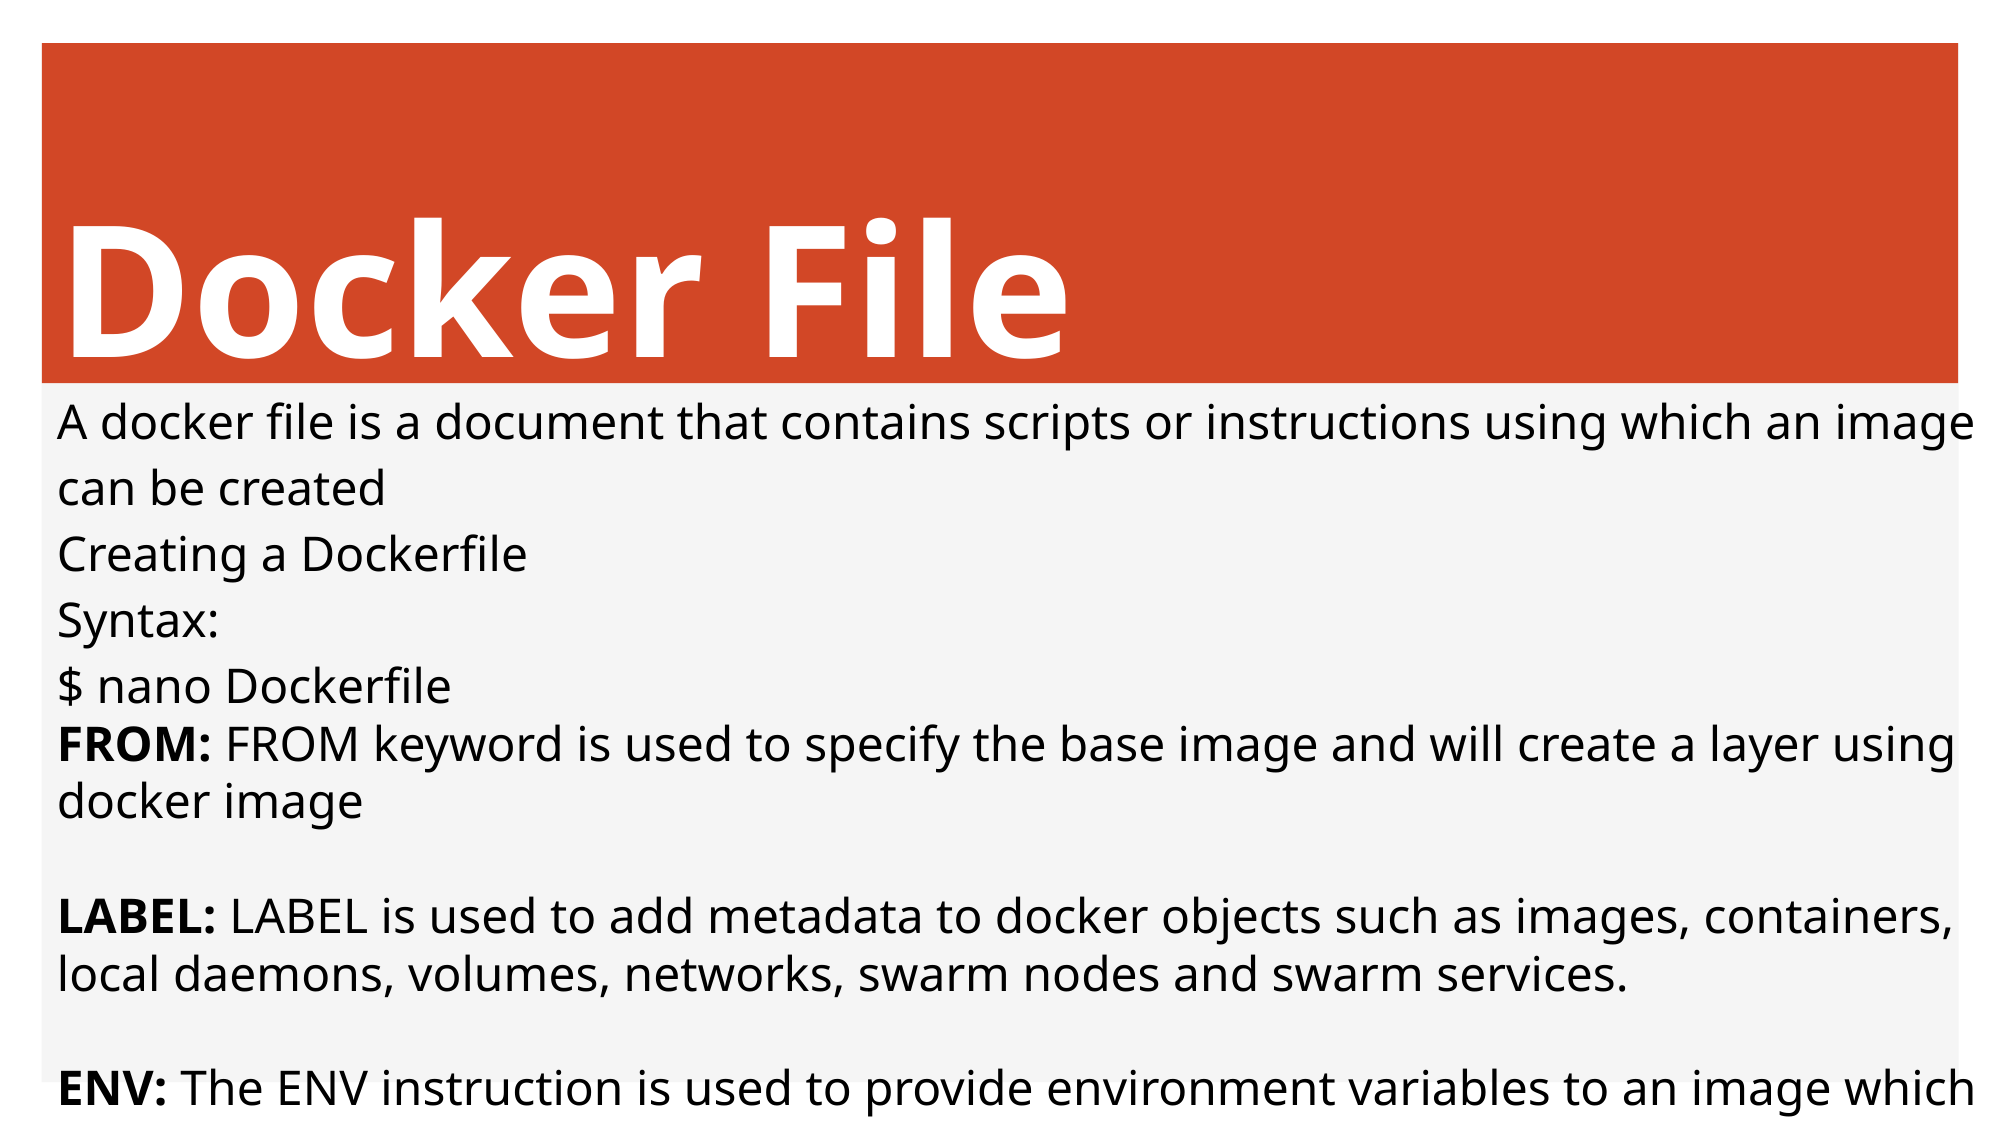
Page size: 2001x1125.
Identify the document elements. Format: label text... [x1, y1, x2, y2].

title Docker File [42, 296, 1171, 330]
text_box A docker file is a document that contains scripts or instructions using which an image can be created Creating a Dockerfile Syntax: $ nano Dockerfile FROM: FROM keyword is used to specify the base image and will create a layer using docker image LABEL: LABEL is used to add metadata to docker objects such as images, containers, local daemons, volumes, networks, swarm nodes and swarm services. ENV: The ENV instruction is used to provide environment variables to an image which are persisted when a container is run. [42, 330, 2000, 1125]
